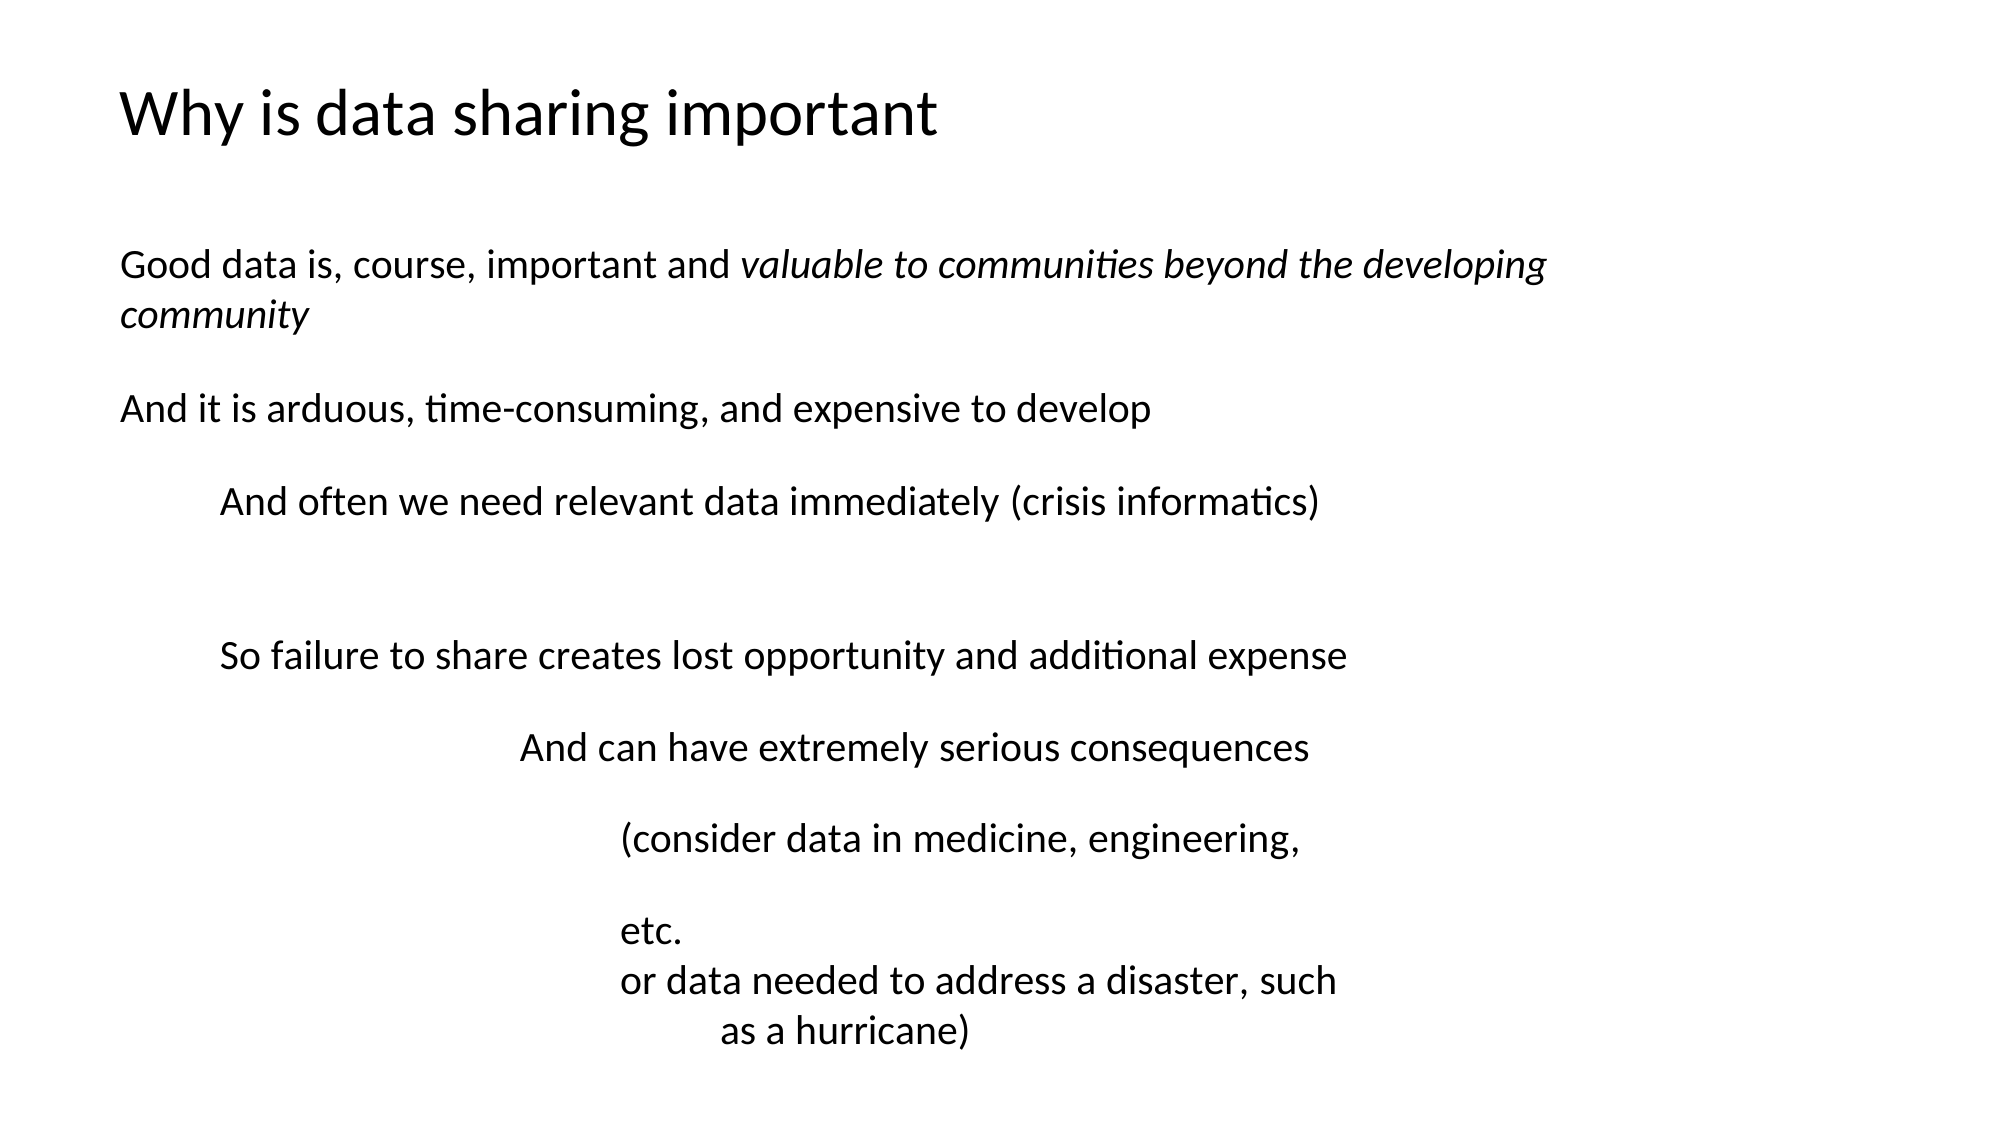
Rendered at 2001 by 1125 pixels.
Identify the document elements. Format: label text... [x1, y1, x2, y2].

text_box Good data is, course, important and valuable to communities beyond the developing community And it is arduous, time-consuming, and expensive to develop And often we need relevant data immediately (crisis informatics) So failure to share creates lost opportunity and additional expense And can have extremely serious consequences (consider data in medicine, engineering, etc. or data needed to address a disaster, such as a hurricane) [117, 236, 1742, 1053]
title Why is data sharing important [48, 69, 1951, 257]
